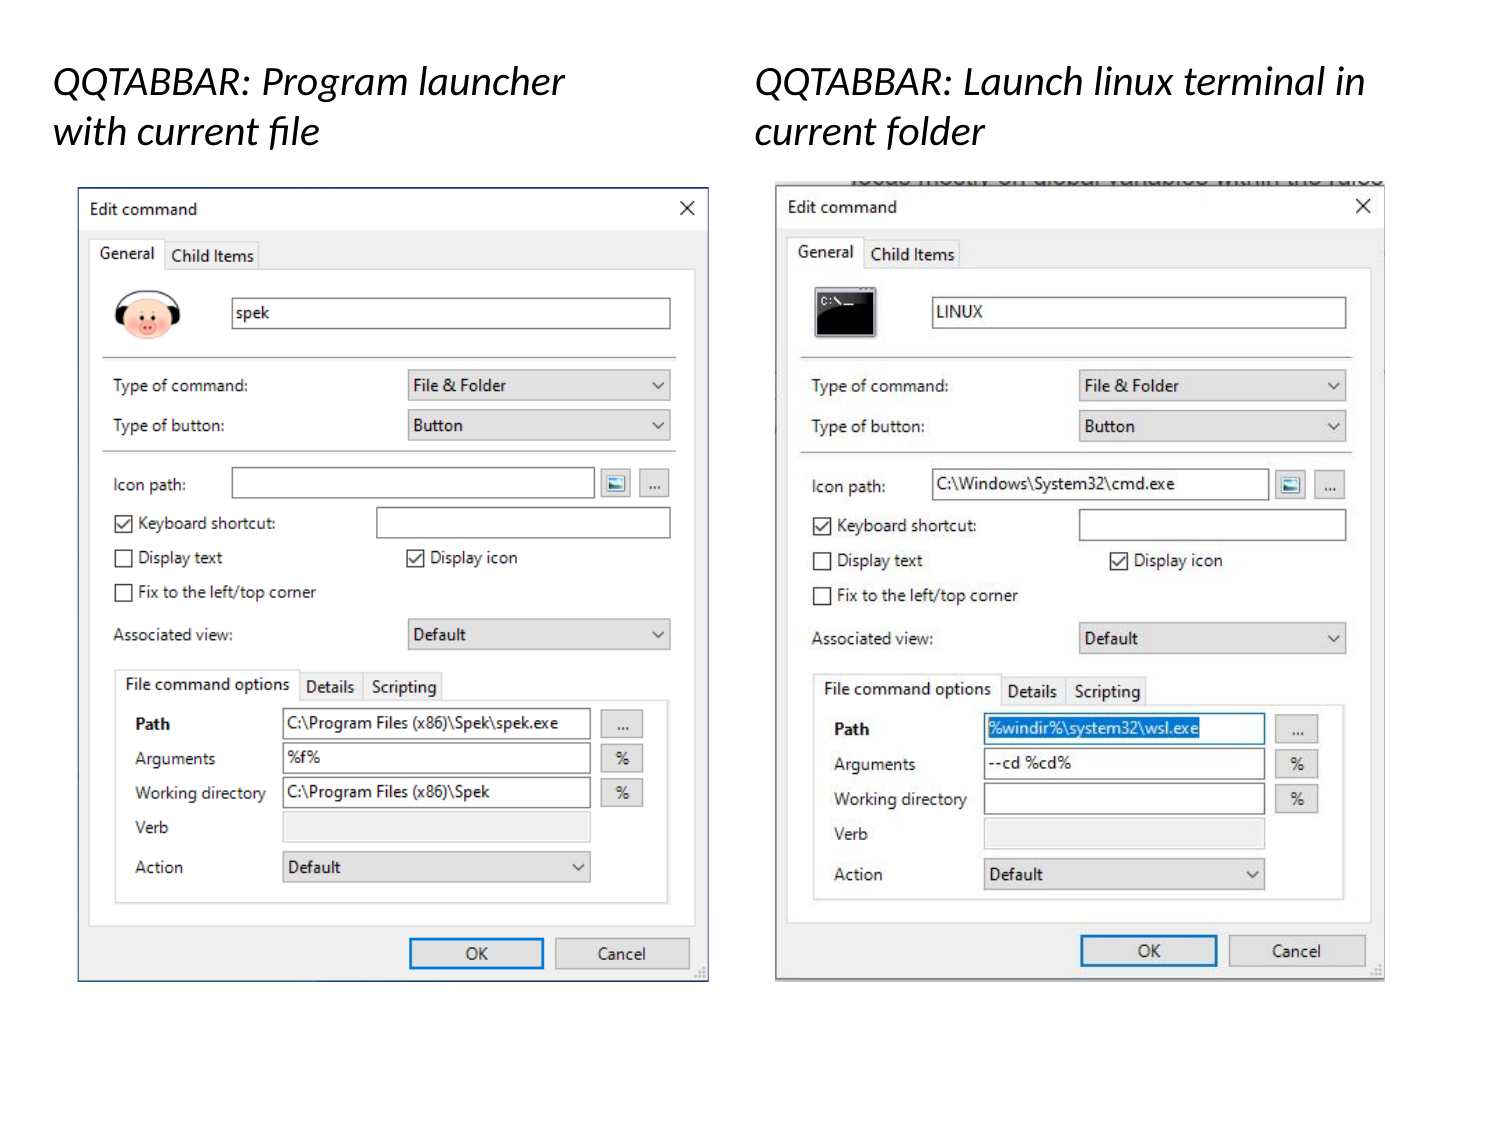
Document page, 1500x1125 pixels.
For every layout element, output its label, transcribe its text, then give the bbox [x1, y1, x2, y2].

text_box QQTABBAR: Program launcher with current file [37, 46, 590, 162]
picture [77, 187, 709, 983]
picture [774, 180, 1385, 983]
text_box QQTABBAR: Launch linux terminal in current folder [739, 46, 1391, 162]
